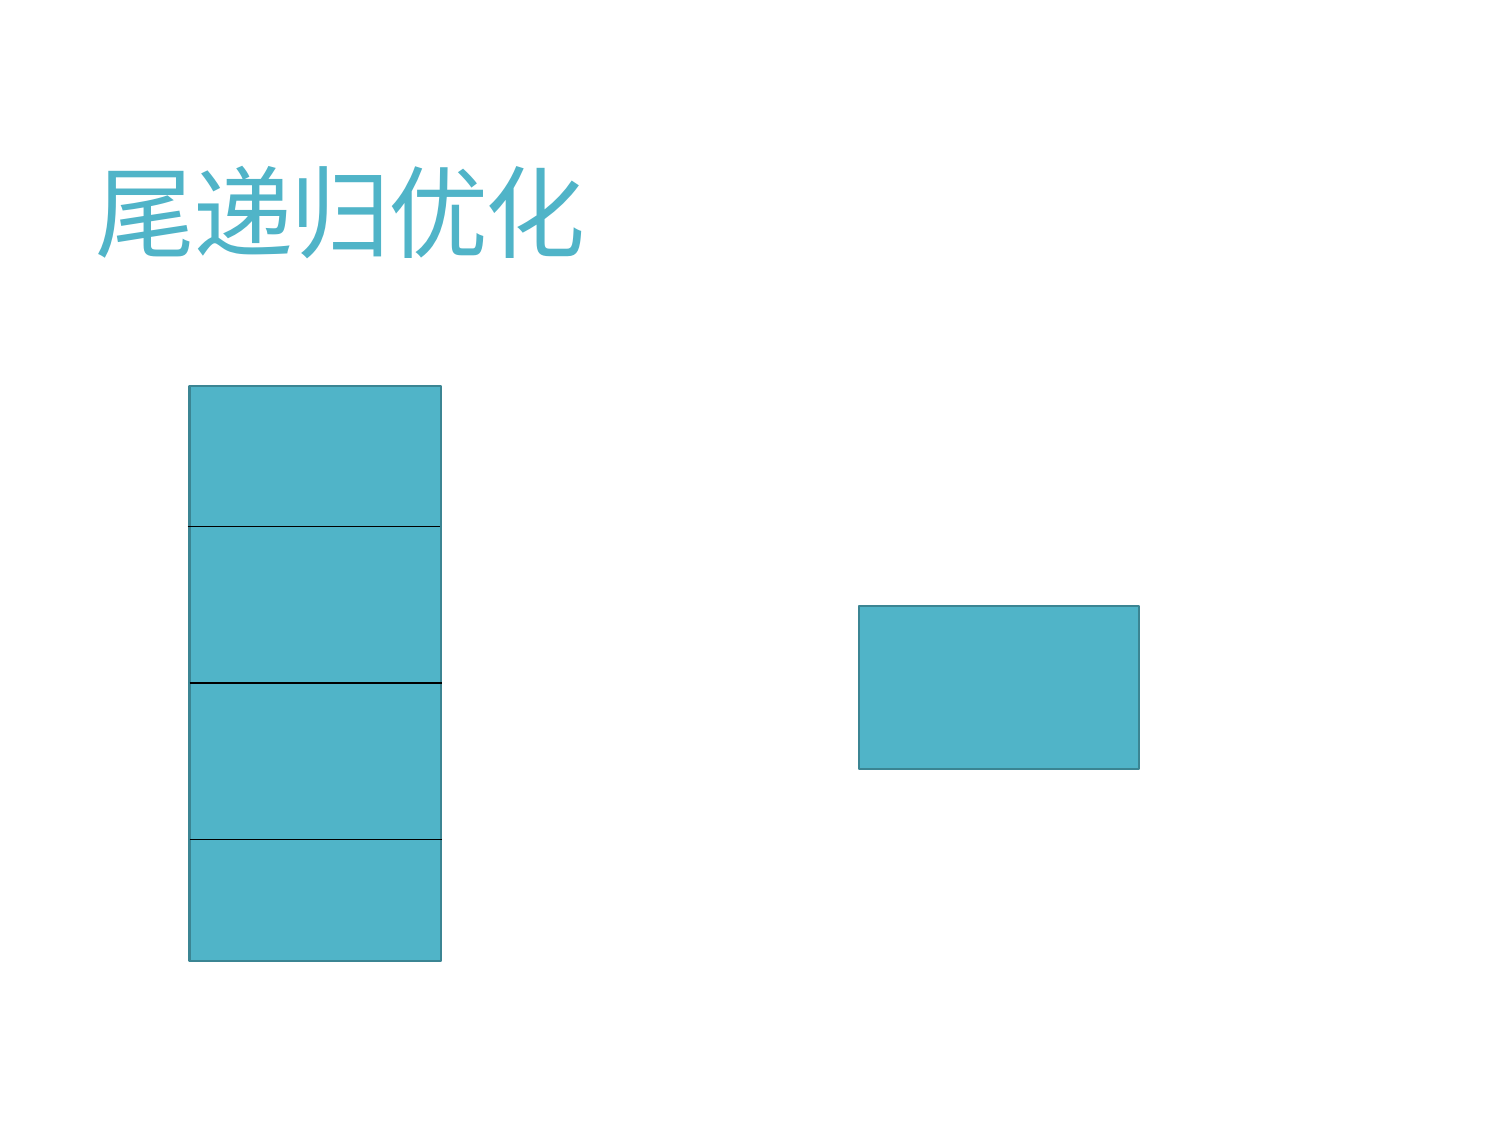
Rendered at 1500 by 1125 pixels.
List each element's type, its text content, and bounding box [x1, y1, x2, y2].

text_box [188, 385, 442, 962]
title 尾递归优化 [80, 81, 1407, 354]
text_box [858, 605, 1140, 770]
